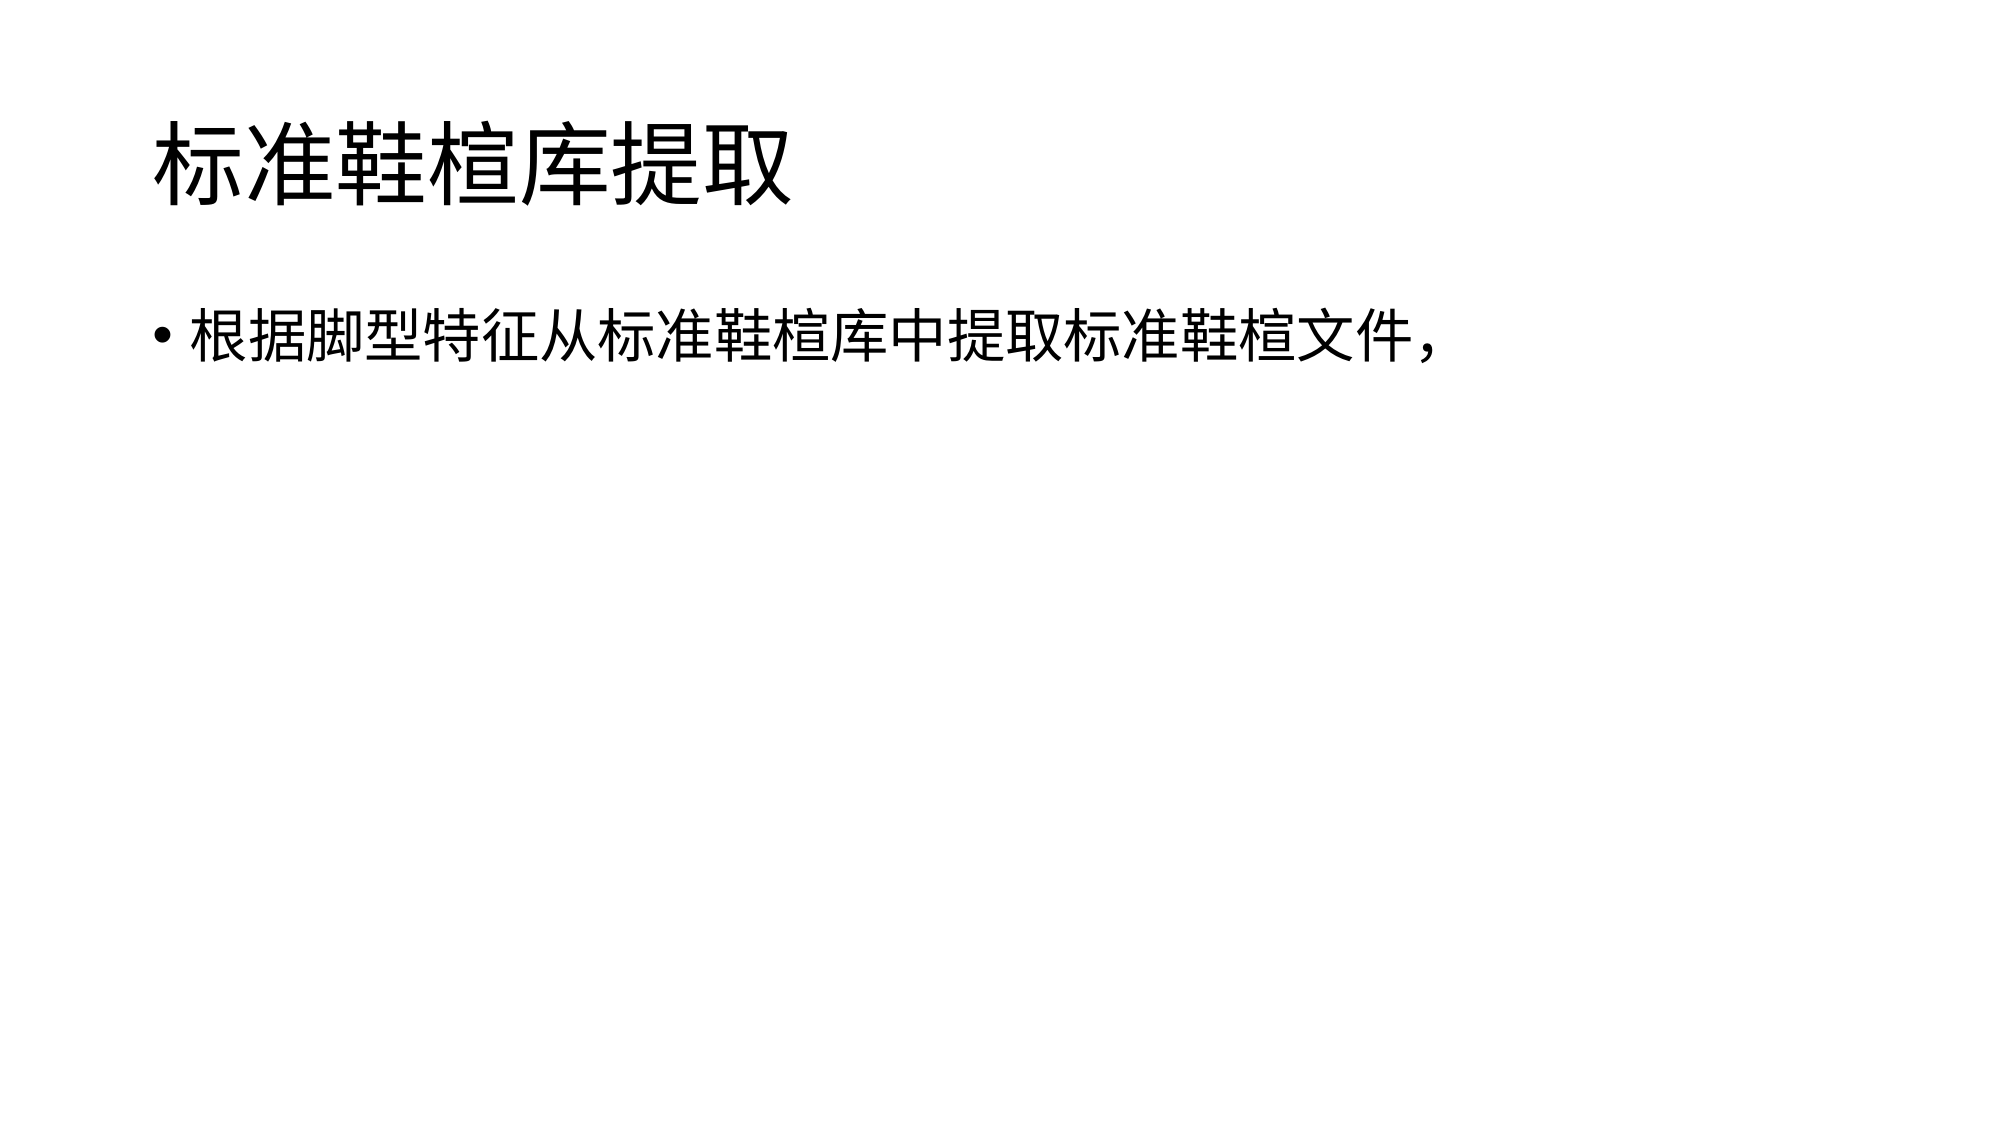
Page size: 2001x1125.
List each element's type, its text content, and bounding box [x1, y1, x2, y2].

list 根据脚型特征从标准鞋楦库中提取标准鞋楦文件， [137, 299, 1863, 1014]
title 标准鞋楦库提取 [137, 59, 1863, 278]
